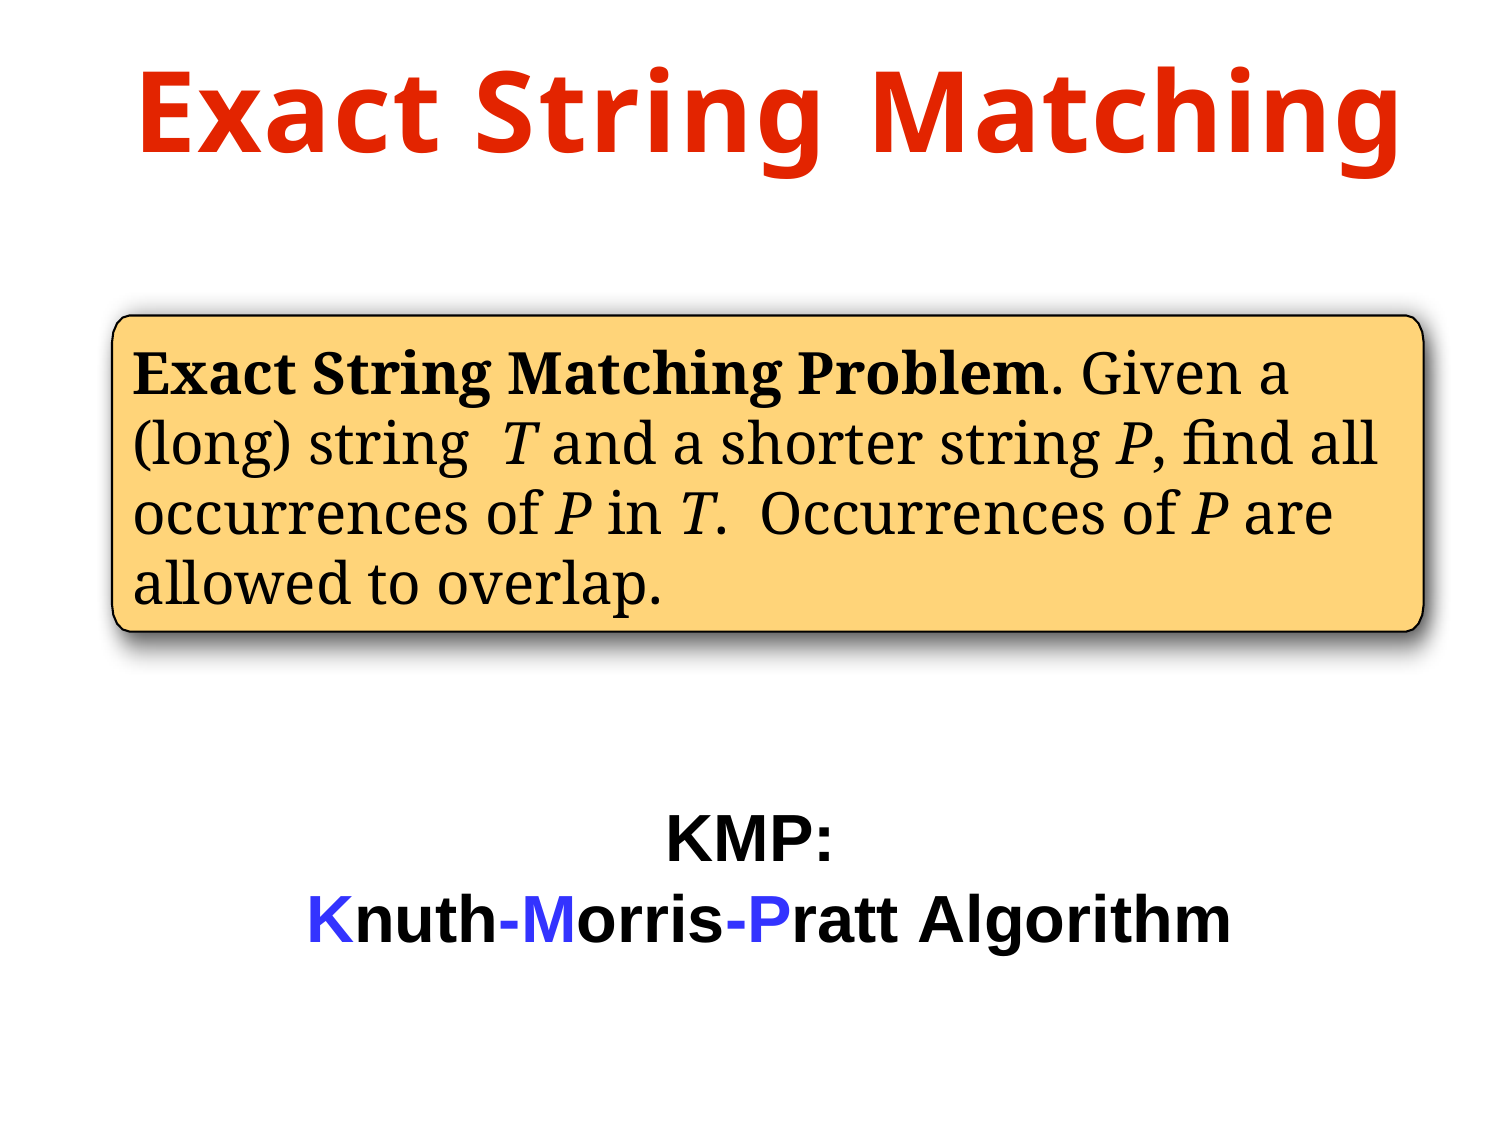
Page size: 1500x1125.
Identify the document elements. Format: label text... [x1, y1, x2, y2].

text_box [111, 315, 1424, 632]
title Exact String Matching [112, 38, 1426, 228]
text_box [86, 288, 1465, 681]
text_box KMP: Knuth-Morris-Pratt Algorithm [112, 793, 1426, 1003]
text_box Exact String Matching Problem. Given a (long) string T and a shorter string P, find all occurrences of P in T. Occurrences of P are allowed to overlap. [130, 331, 1385, 617]
